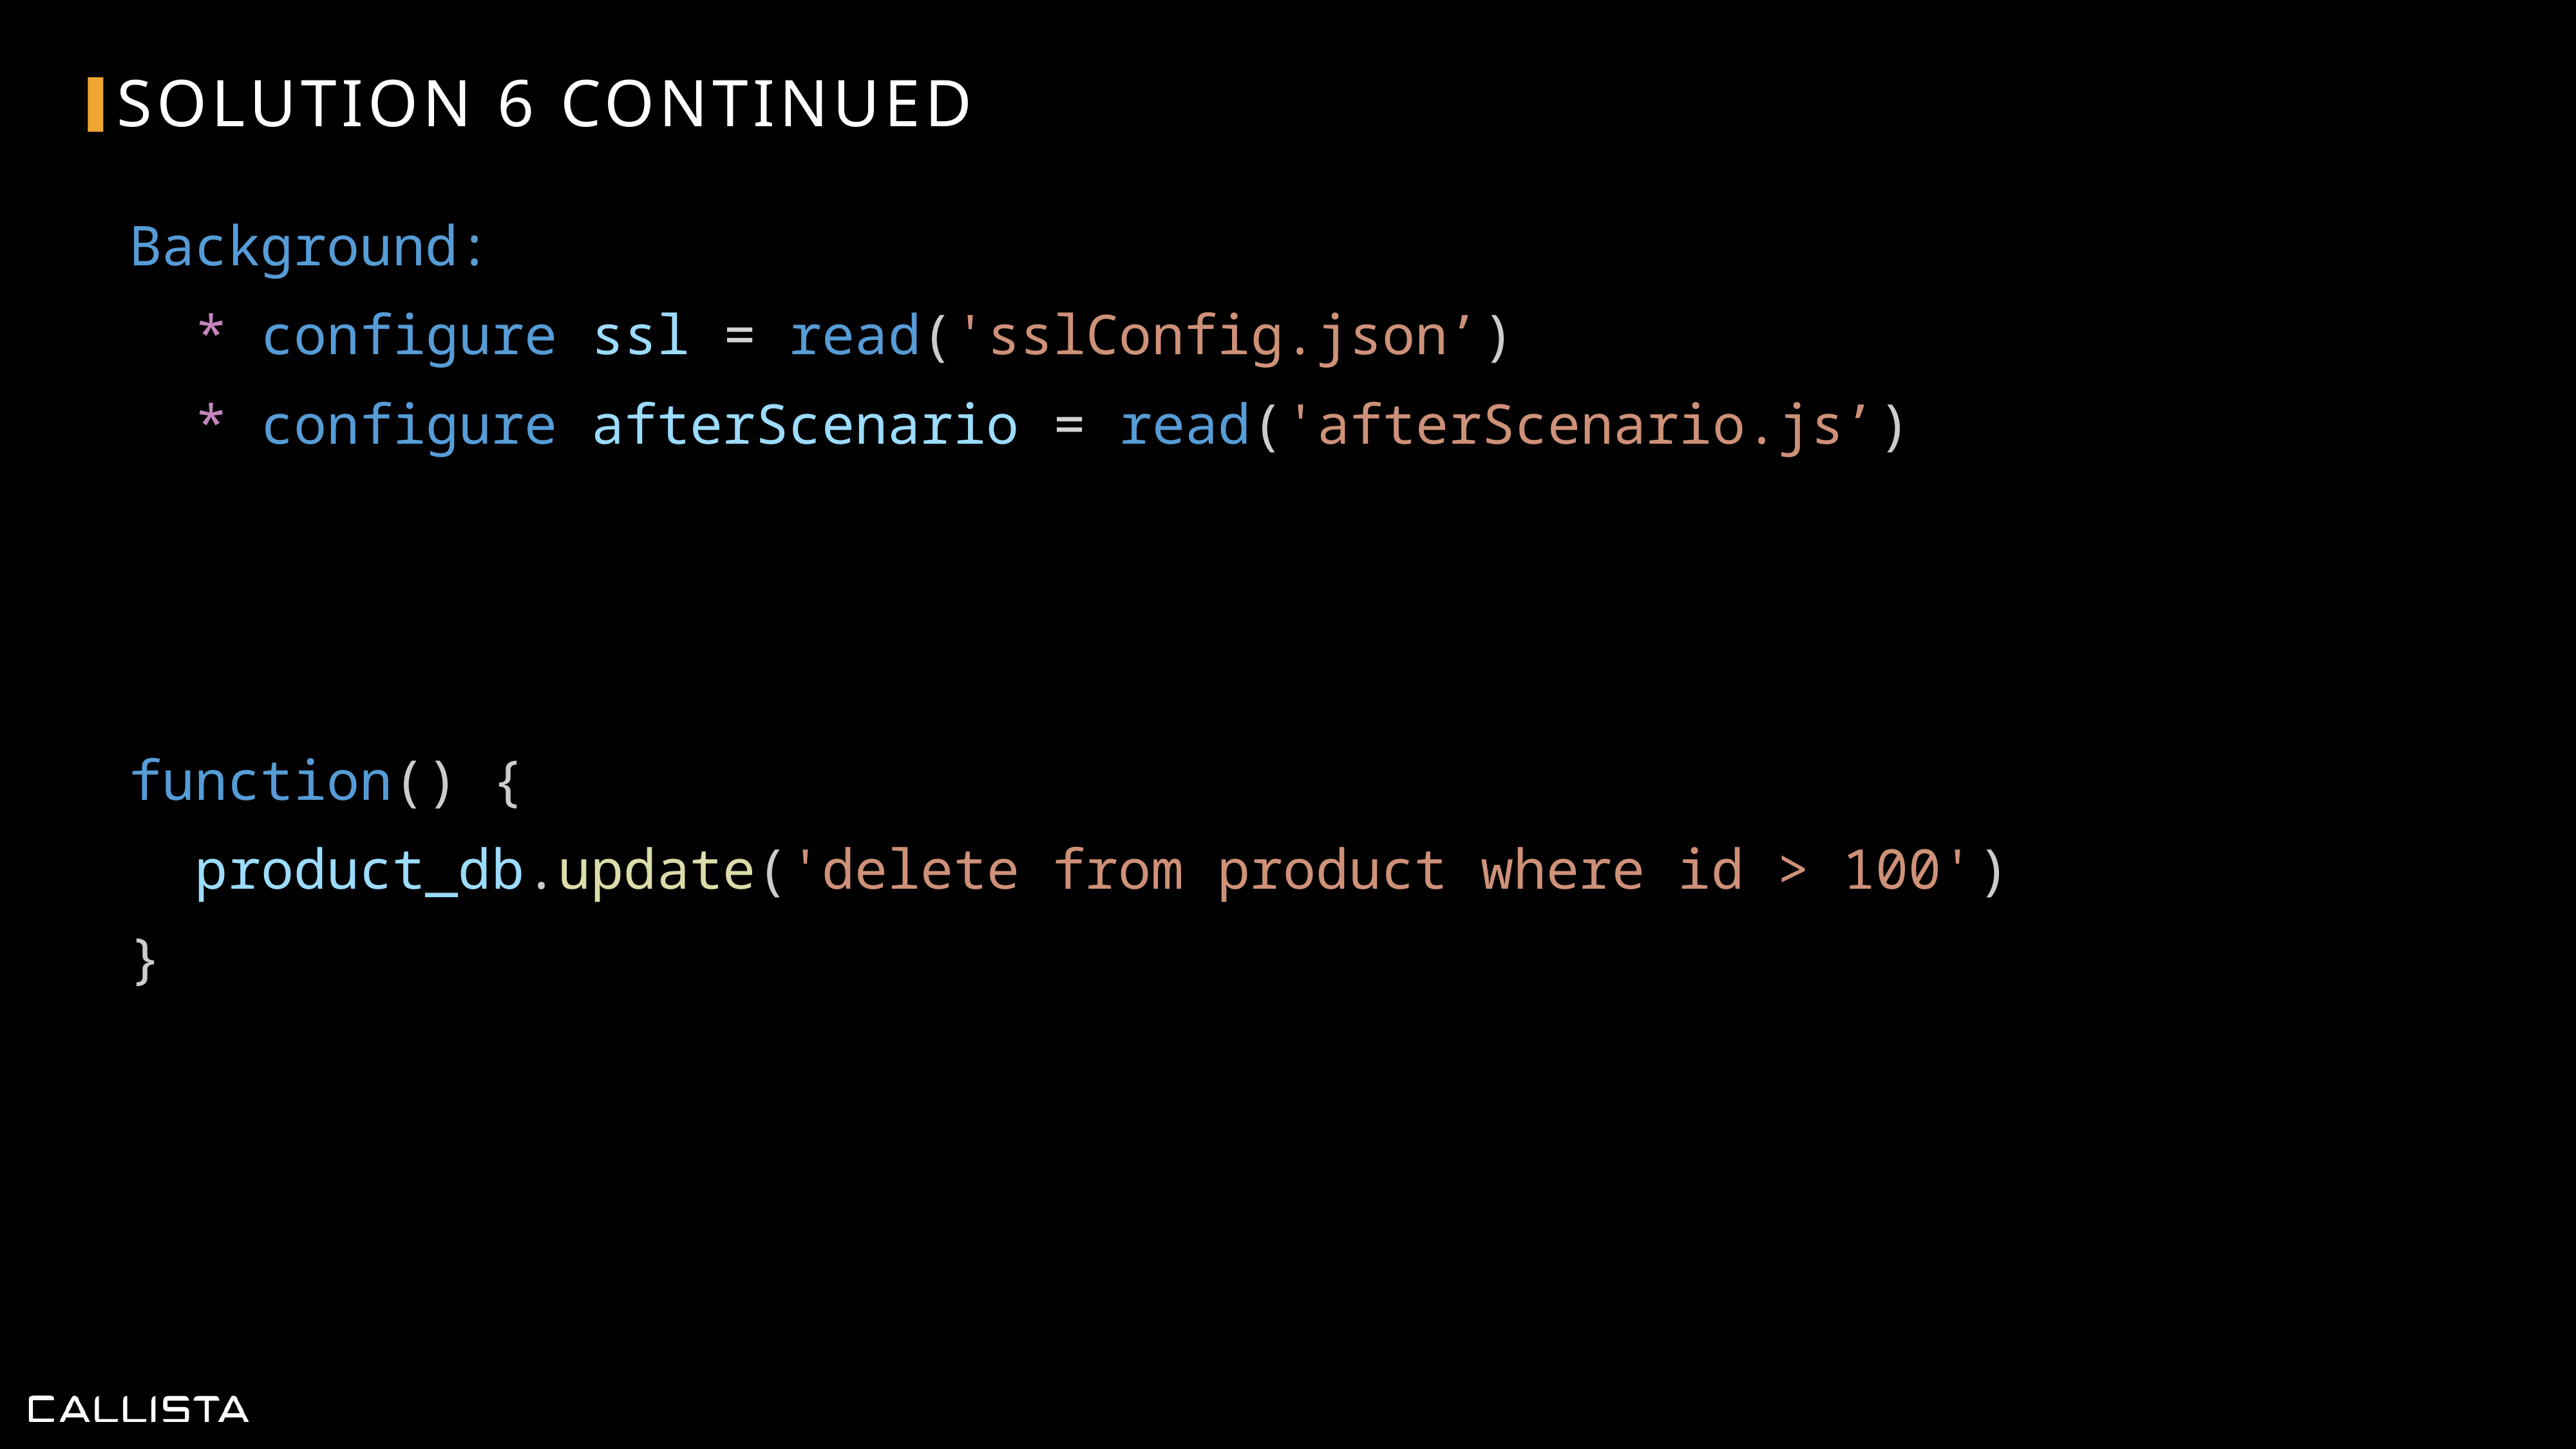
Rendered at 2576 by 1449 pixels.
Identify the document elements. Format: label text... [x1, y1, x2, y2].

title Solution 6 Continued [106, 52, 2423, 149]
list Background: * configure ssl = read('sslConfig.json’) * configure afterScenario = read('afterScenario.js’) function() { product_db.update('delete from product where id > 100') } [106, 187, 2423, 1262]
